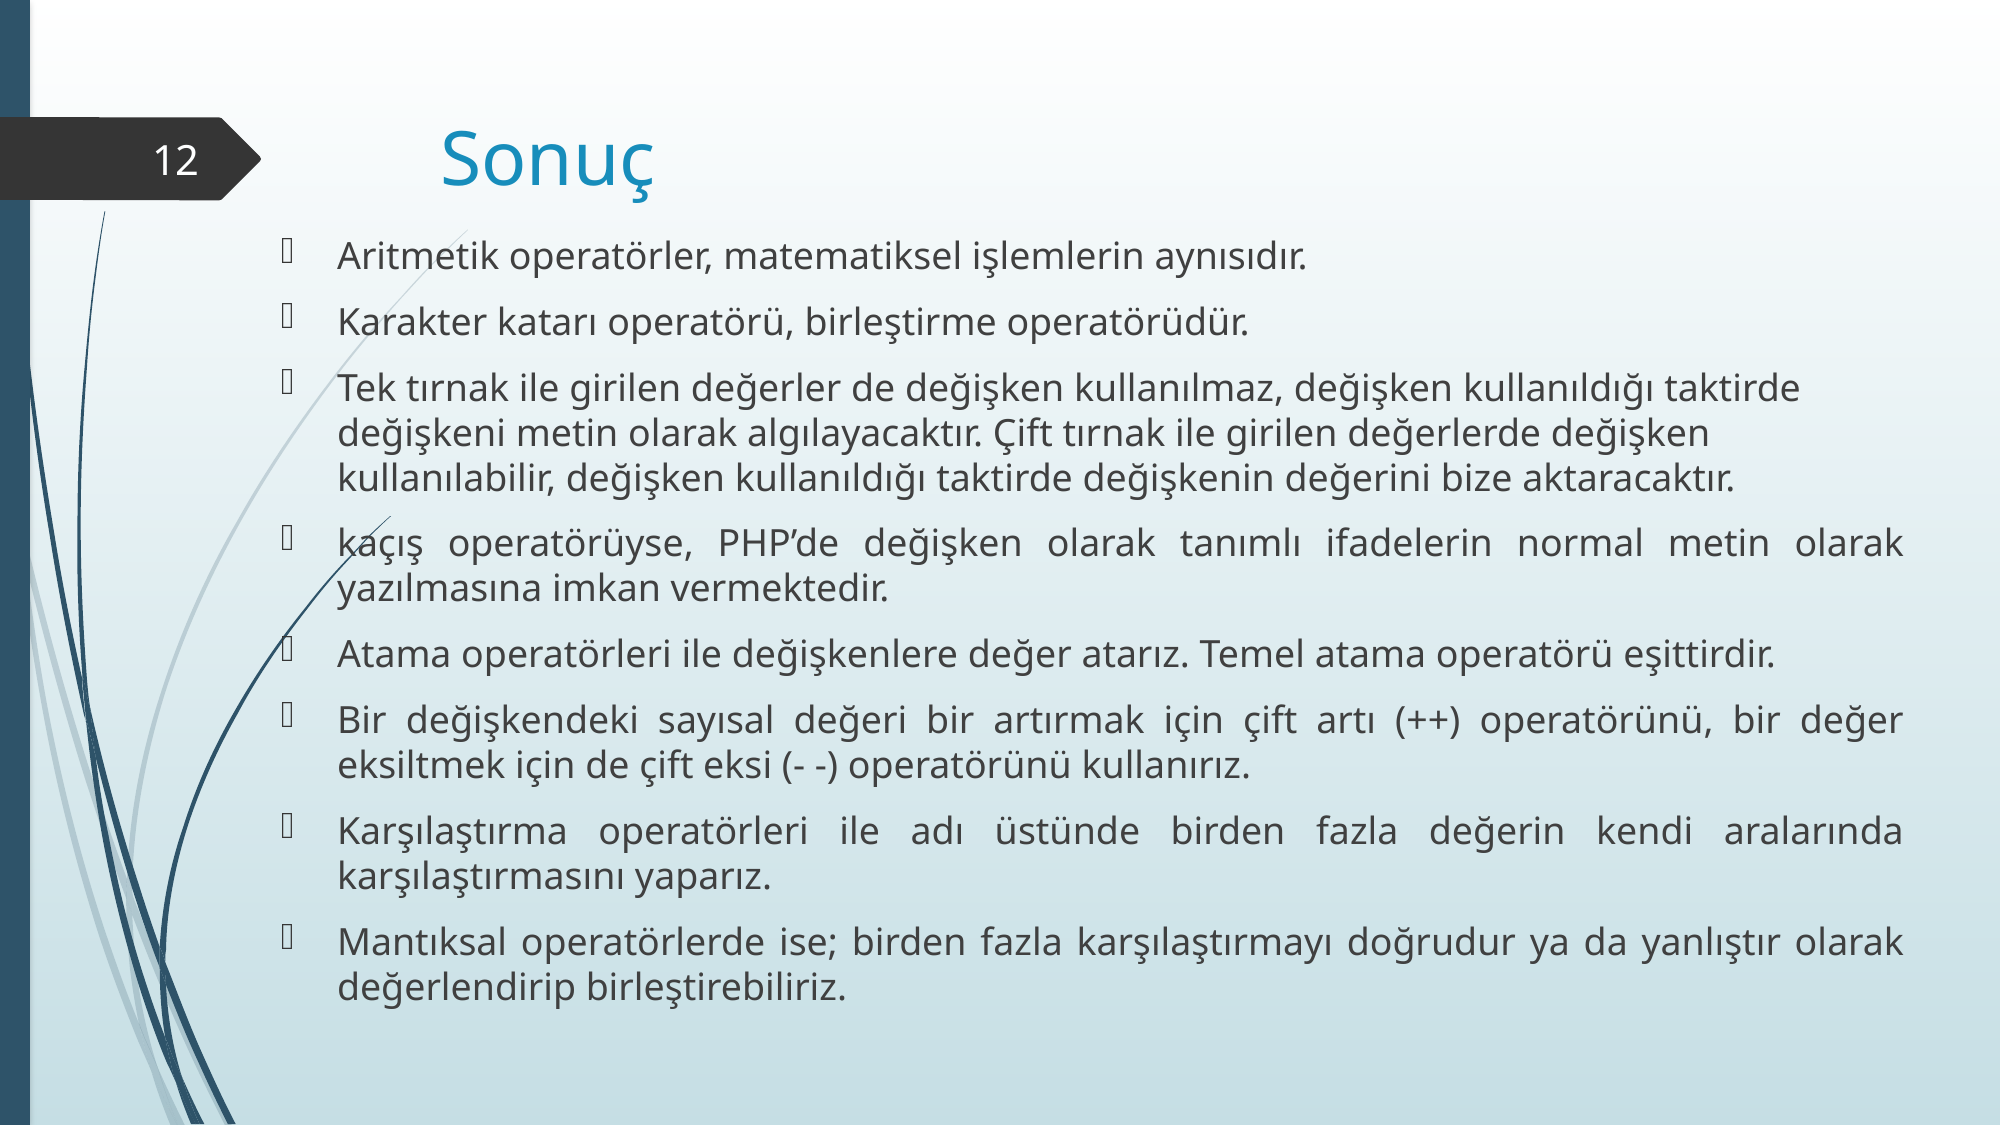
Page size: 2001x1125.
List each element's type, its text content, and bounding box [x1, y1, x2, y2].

title Sonuç [425, 102, 1888, 224]
slide_number 12 [87, 129, 216, 190]
list Aritmetik operatörler, matematiksel işlemlerin aynısıdır. Karakter katarı operatörü, birleştirme operatörüdür. Tek tırnak ile girilen değerler de değişken kullanılmaz, değişken kullanıldığı taktirde değişkeni metin olarak algılayacaktır. Çift tırnak ile girilen değerlerde değişken kullanılabilir, değişken kullanıldığı taktirde değişkenin değerini bize aktaracaktır. kaçış operatörüyse, PHP’de değişken olarak tanımlı ifadelerin normal metin olarak yazılmasına imkan vermektedir. Atama operatörleri ile değişkenlere değer atarız. Temel atama operatörü eşittirdir. Bir değişkendeki sayısal değeri bir artırmak için çift artı (++) operatörünü, bir değer eksiltmek için de çift eksi (- -) operatörünü kullanırız. Karşılaştırma operatörleri ile adı üstünde birden fazla değerin kendi aralarında karşılaştırmasını yaparız. Mantıksal operatörlerde ise; birden fazla karşılaştırmayı doğrudur ya da yanlıştır olarak değerlendirip birleştirebiliriz. [265, 224, 1921, 1105]
